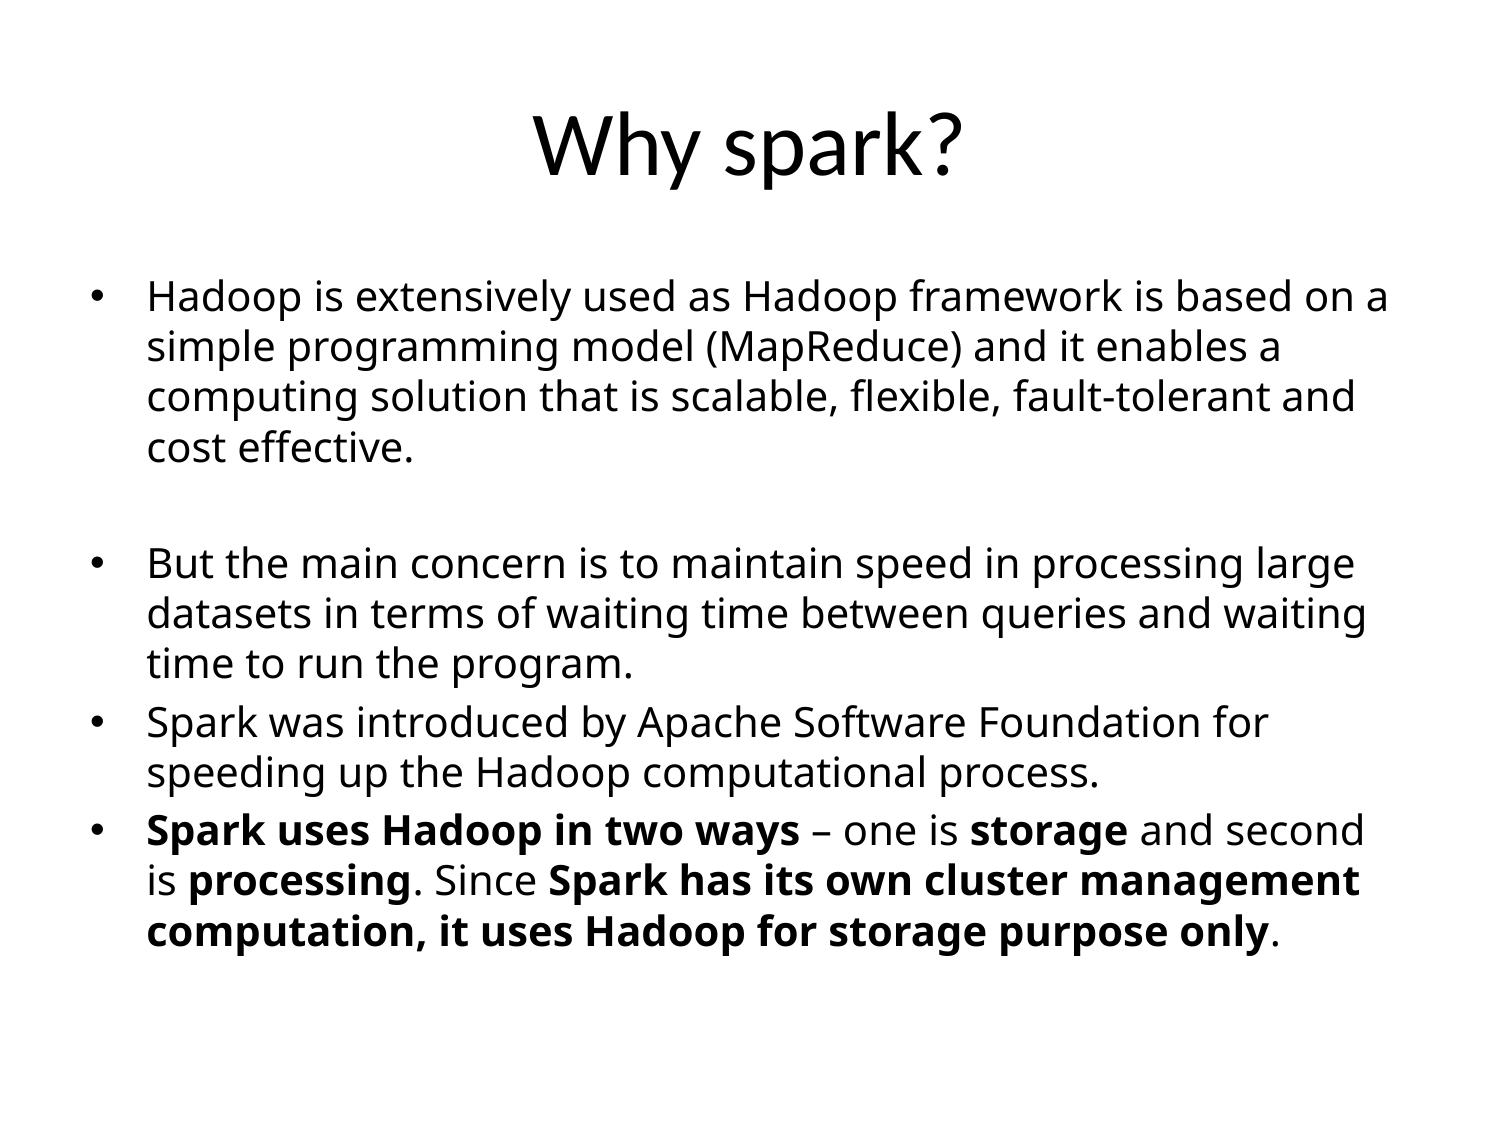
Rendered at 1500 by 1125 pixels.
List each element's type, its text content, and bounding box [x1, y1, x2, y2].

list Hadoop is extensively used as Hadoop framework is based on a simple programming model (MapReduce) and it enables a computing solution that is scalable, flexible, fault-tolerant and cost effective. But the main concern is to maintain speed in processing large datasets in terms of waiting time between queries and waiting time to run the program. Spark was introduced by Apache Software Foundation for speeding up the Hadoop computational process. Spark uses Hadoop in two ways – one is storage and second is processing. Since Spark has its own cluster management computation, it uses Hadoop for storage purpose only. [75, 262, 1425, 1005]
title Why spark? [75, 45, 1425, 233]
